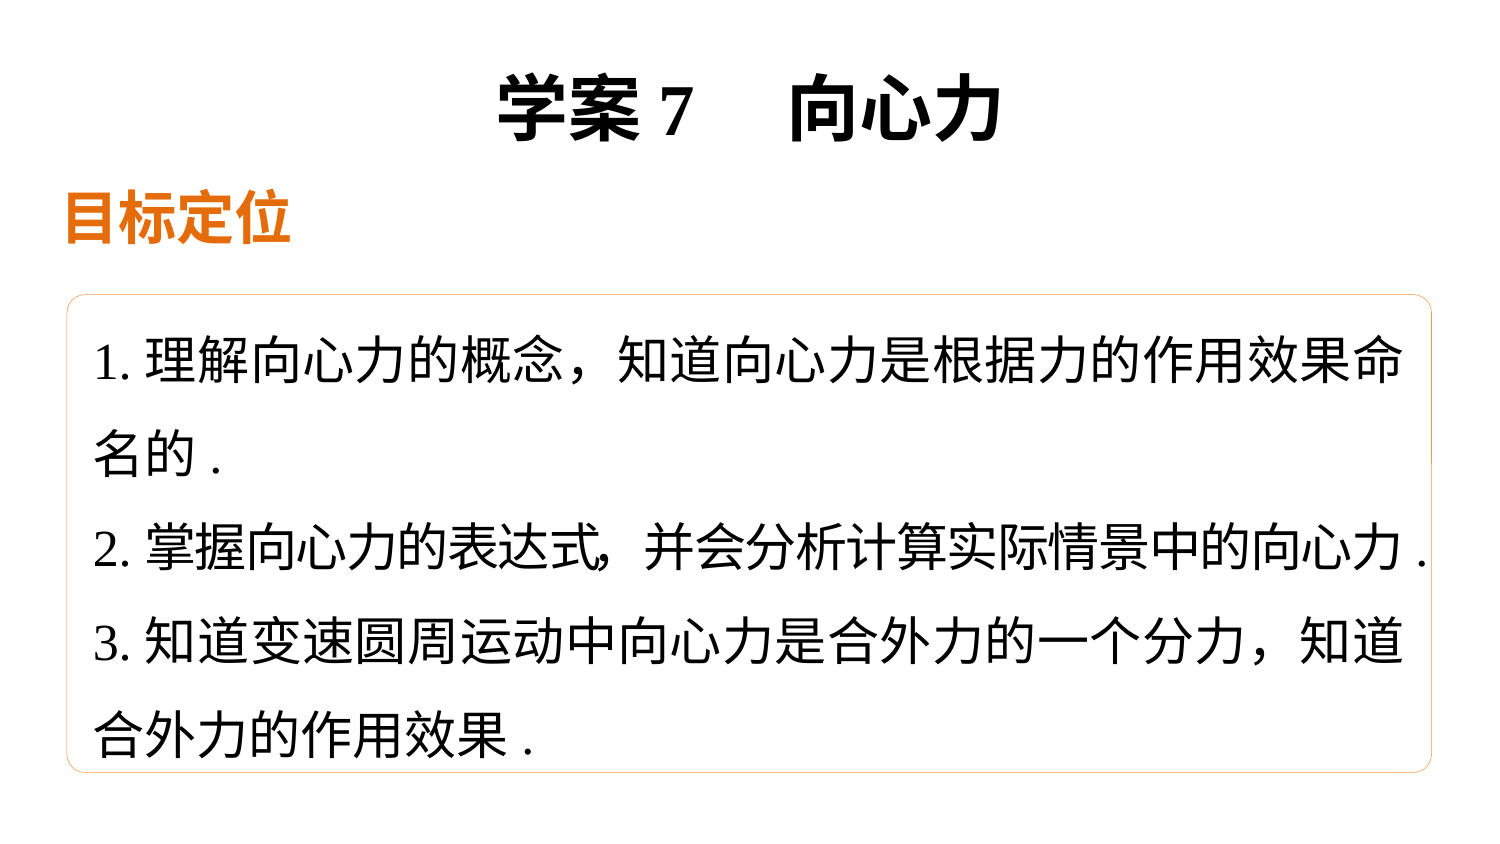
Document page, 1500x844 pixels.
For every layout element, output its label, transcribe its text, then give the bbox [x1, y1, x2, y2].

text_box [64, 293, 1434, 775]
text_box 1.理解向心力的概念，知道向心力是根据力的作用效果命名的. 2.掌握向心力的表达式，并会分析计算实际情景中的向心力. 3.知道变速圆周运动中向心力是合外力的一个分力，知道合外力的作用效果. [78, 288, 1421, 772]
text_box 目标定位 [45, 173, 477, 259]
text_box 学案7 向心力 [12, 70, 1489, 158]
